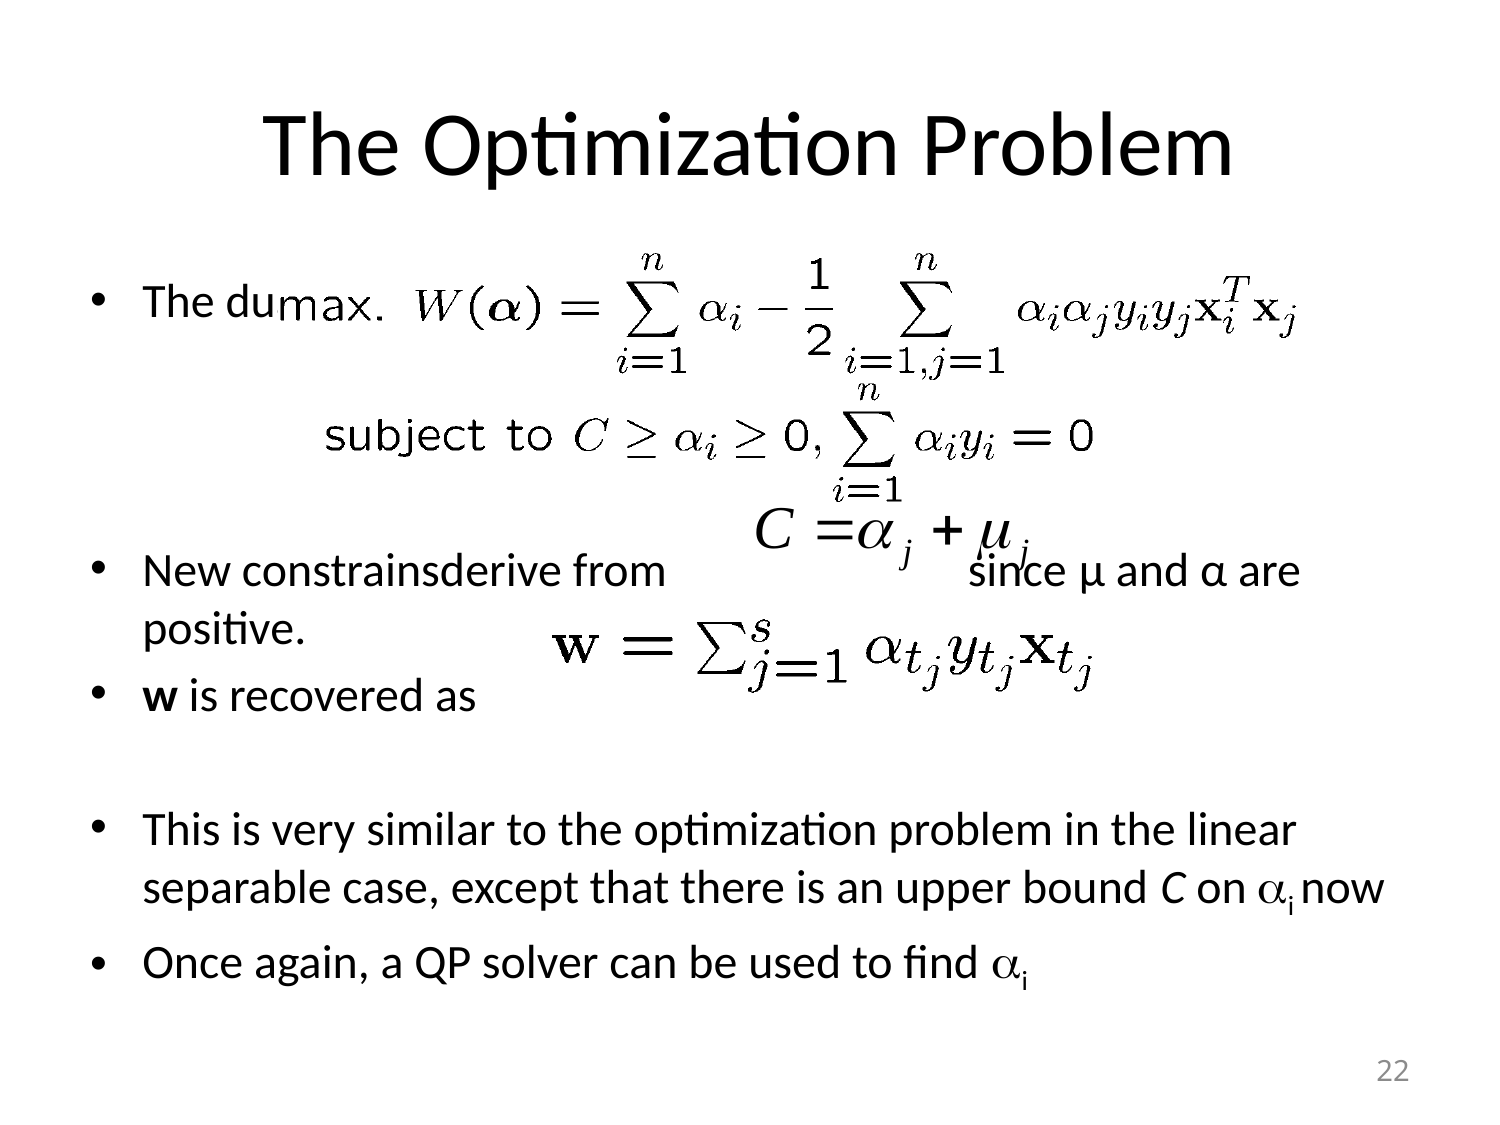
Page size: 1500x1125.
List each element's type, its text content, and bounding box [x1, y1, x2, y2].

title The Optimization Problem [75, 45, 1425, 233]
slide_number 22 [1074, 1042, 1425, 1103]
picture [549, 619, 1094, 695]
picture [277, 251, 1297, 505]
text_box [746, 487, 1044, 584]
list The dual of this new constrained optimization problem is New constrainsderive from since μ and α are positive. w is recovered as This is very similar to the optimization problem in the linear separable case, except that there is an upper bound C on ai now Once again, a QP solver can be used to find ai [75, 262, 1425, 1005]
